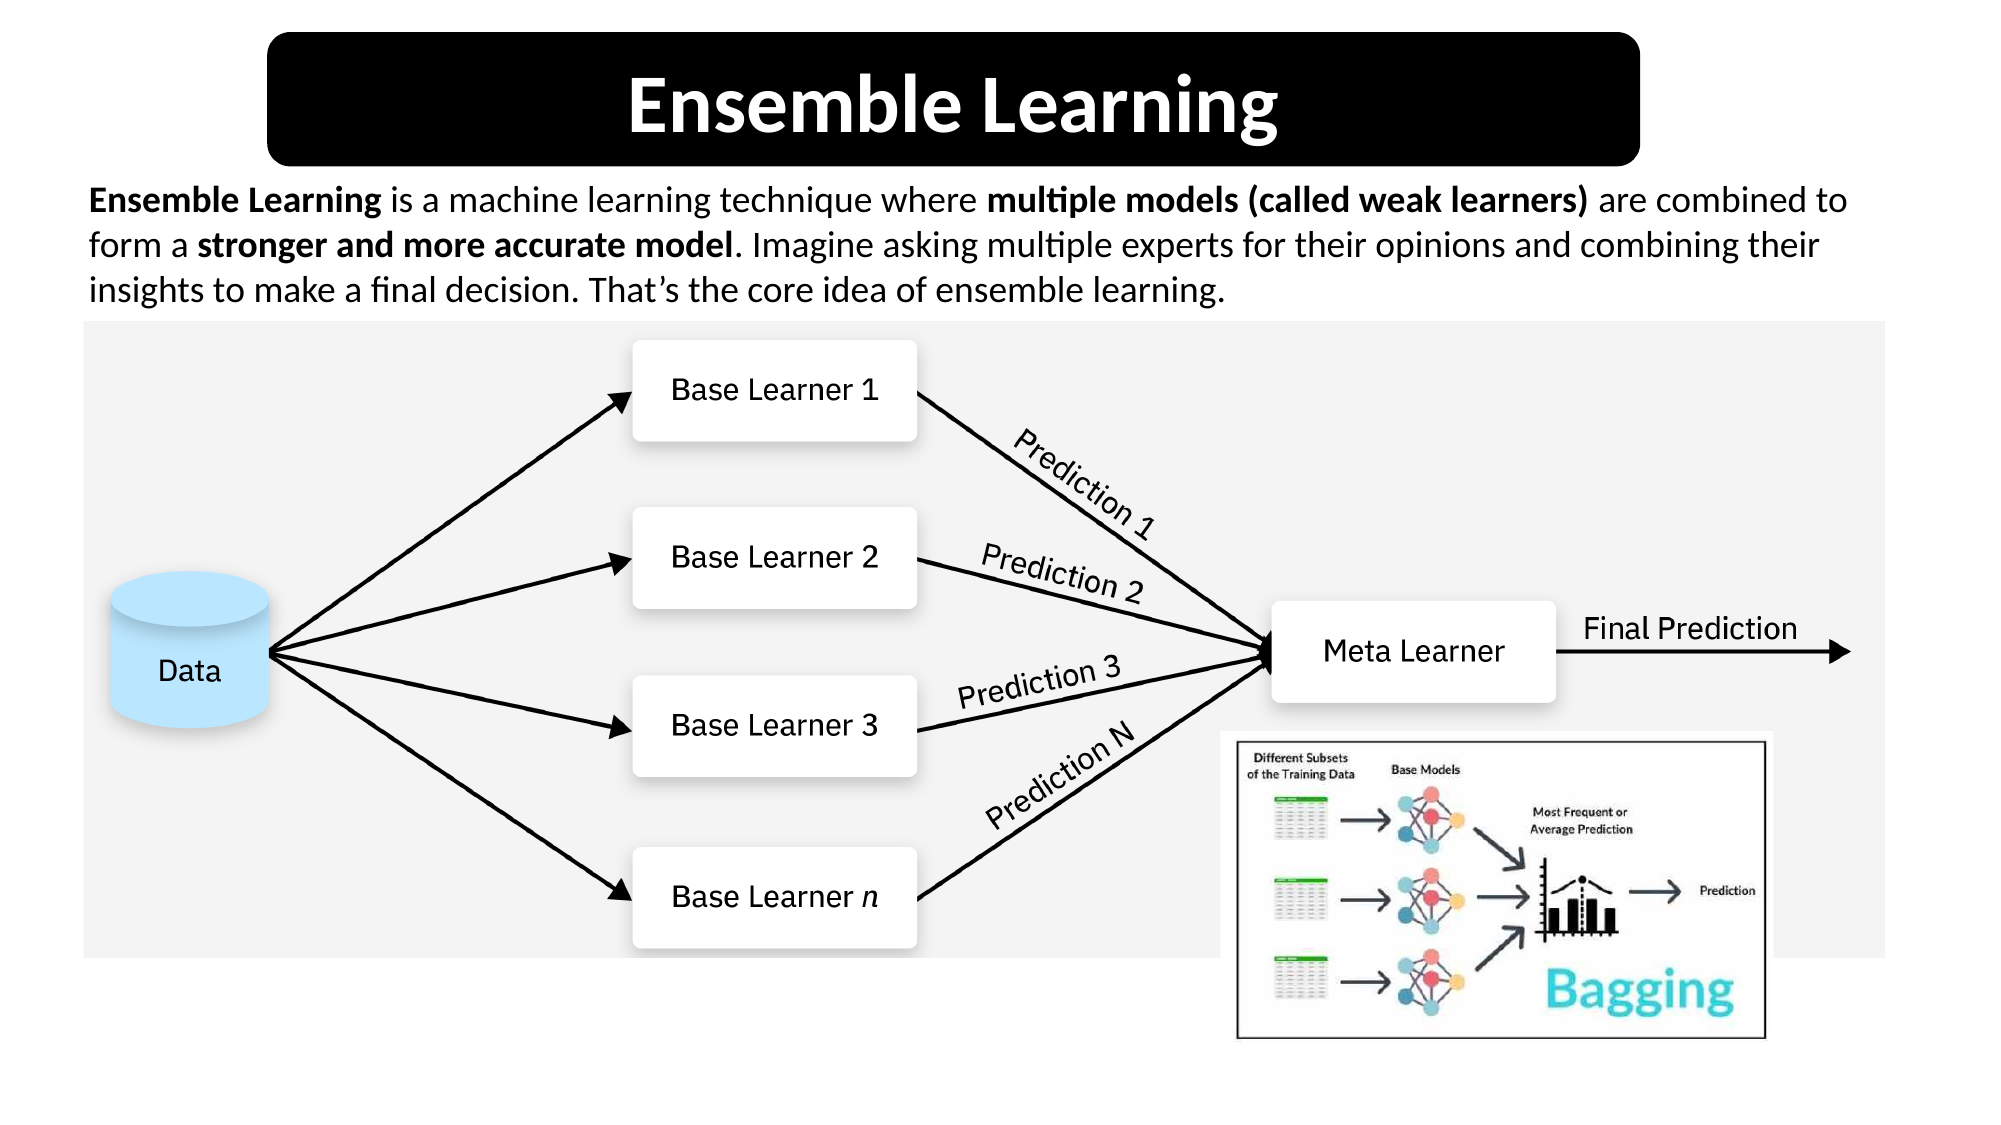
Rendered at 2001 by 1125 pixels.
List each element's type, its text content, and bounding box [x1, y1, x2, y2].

picture [83, 321, 1886, 1043]
text_box Ensemble Learning is a machine learning technique where multiple models (called weak learners) are combined to form a stronger and more accurate model. Imagine asking multiple experts for their opinions and combining their insights to make a final decision. That’s the core idea of ensemble learning. [74, 167, 1895, 318]
text_box Ensemble Learning [267, 32, 1641, 167]
